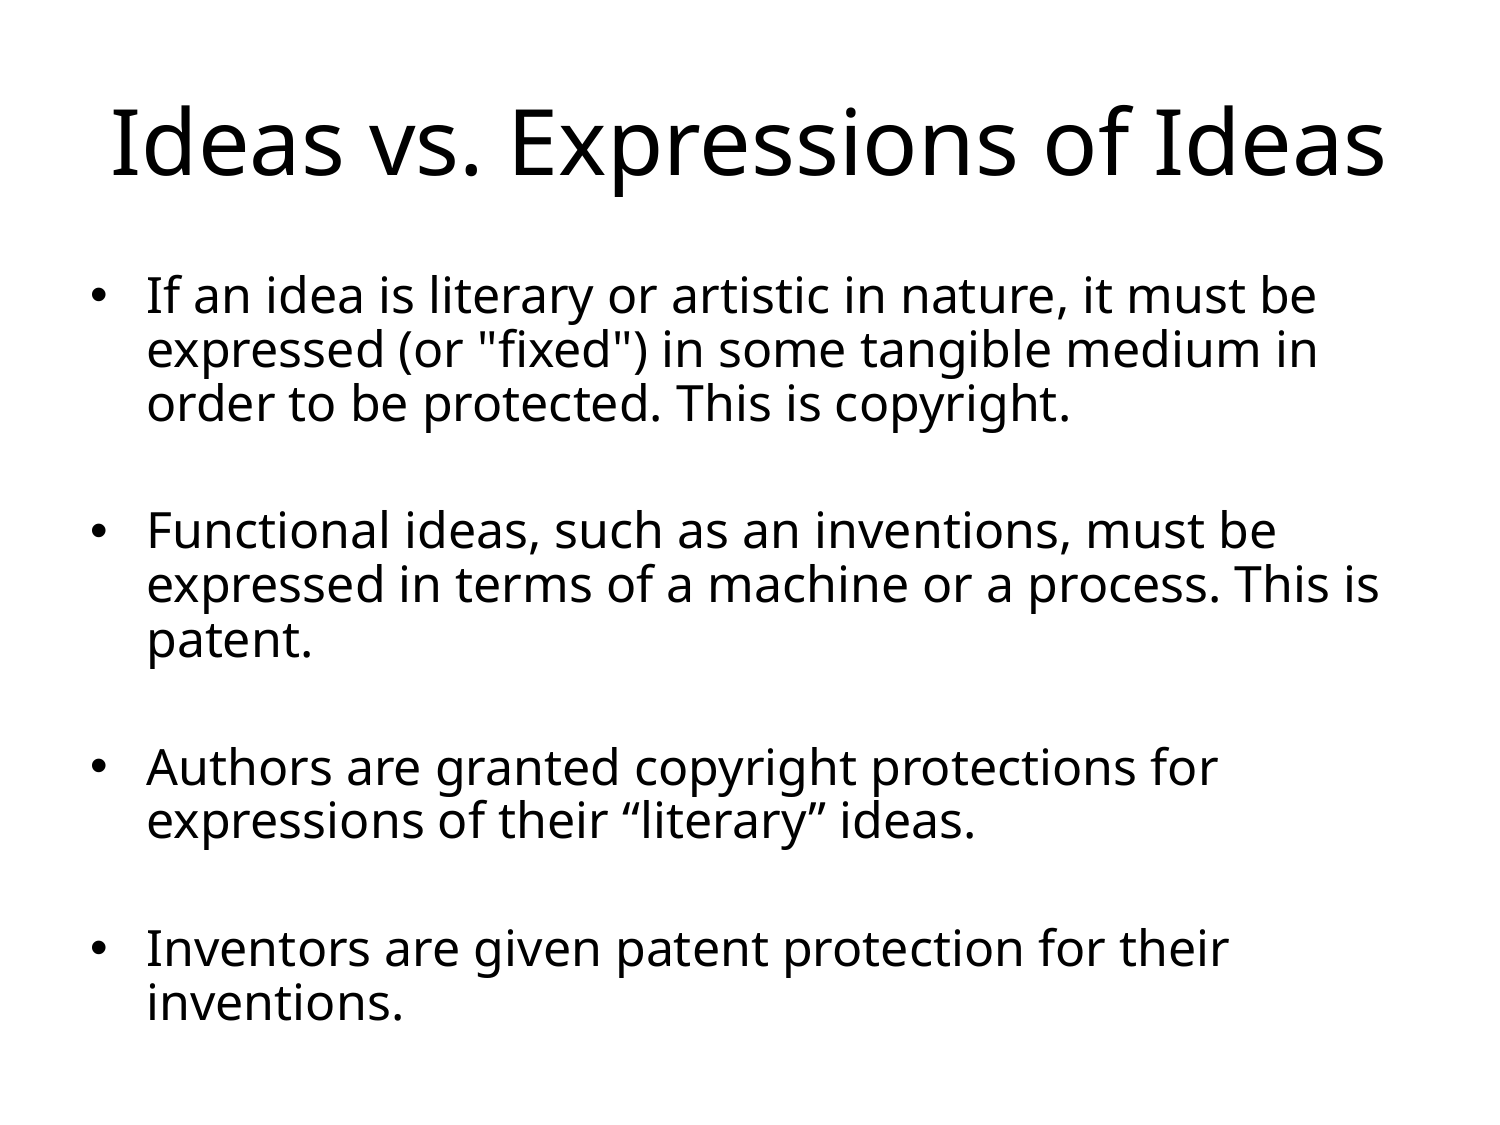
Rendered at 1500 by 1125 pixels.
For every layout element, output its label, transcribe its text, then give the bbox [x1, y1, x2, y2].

list If an idea is literary or artistic in nature, it must be expressed (or "fixed") in some tangible medium in order to be protected. This is copyright. Functional ideas, such as an inventions, must be expressed in terms of a machine or a process. This is patent. Authors are granted copyright protections for expressions of their “literary” ideas. Inventors are given patent protection for their inventions. [75, 262, 1475, 1005]
title Ideas vs. Expressions of Ideas [75, 45, 1425, 233]
